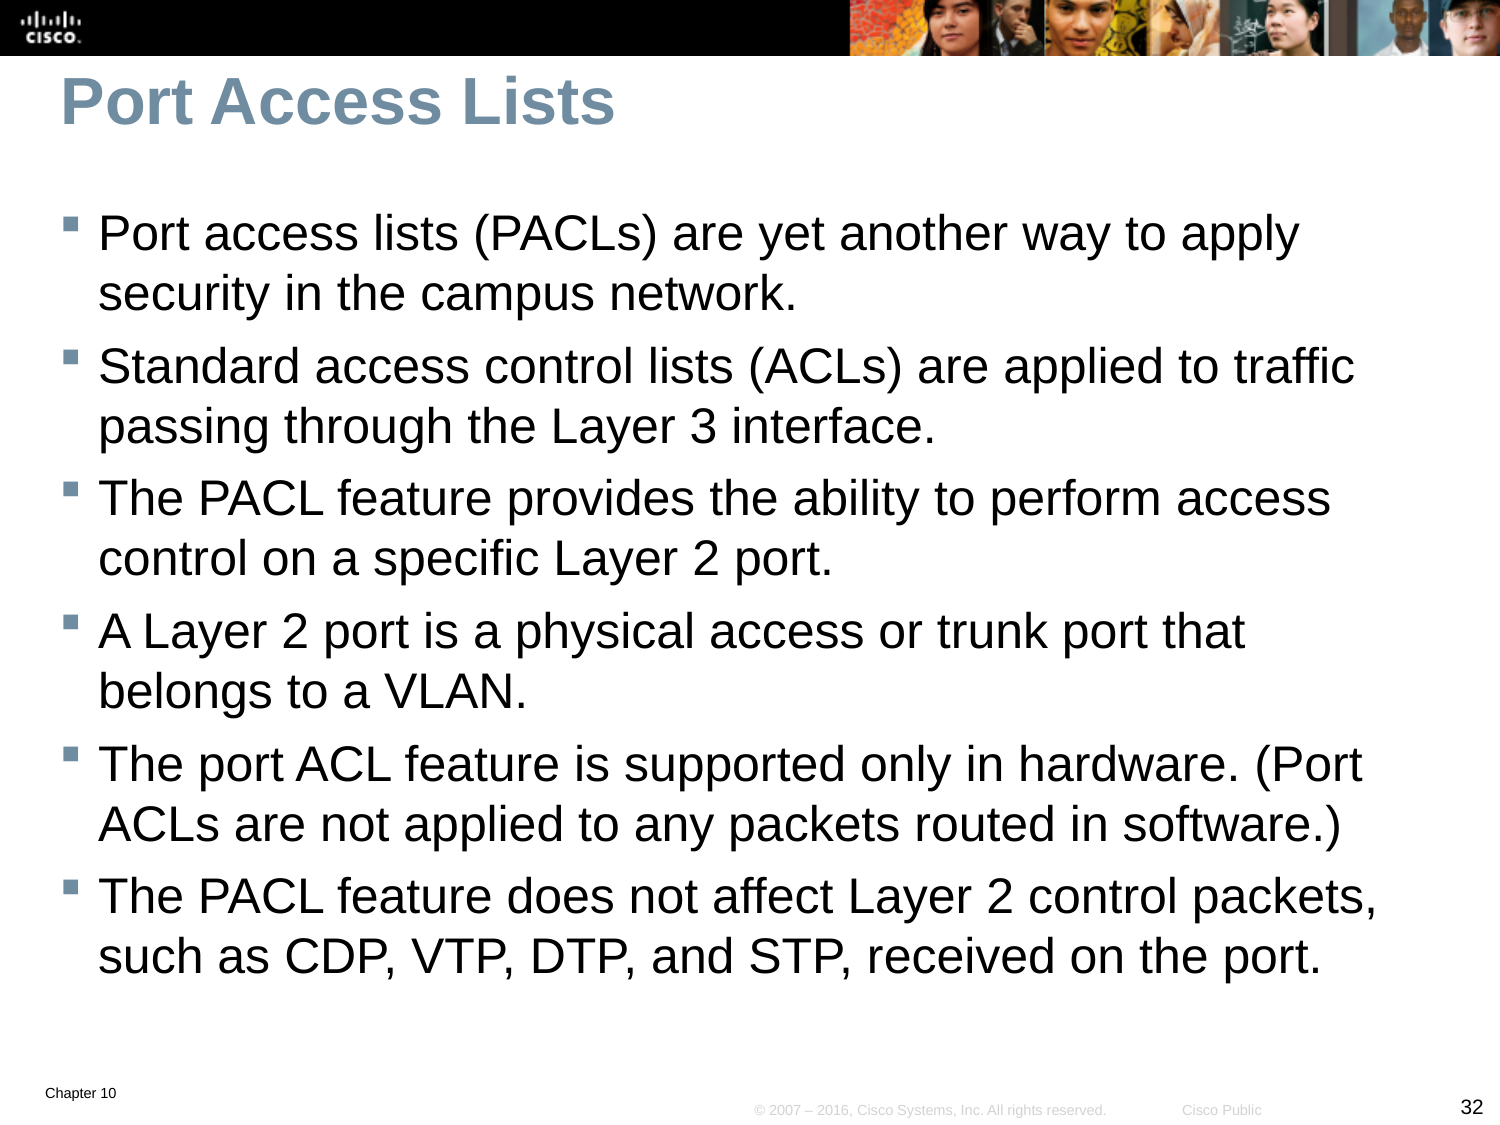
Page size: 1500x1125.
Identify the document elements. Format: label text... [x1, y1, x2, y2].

list Port access lists (PACLs) are yet another way to apply security in the campus network. Standard access control lists (ACLs) are applied to traffic passing through the Layer 3 interface. The PACL feature provides the ability to perform access control on a specific Layer 2 port. A Layer 2 port is a physical access or trunk port that belongs to a VLAN. The port ACL feature is supported only in hardware. (Port ACLs are not applied to any packets routed in software.) The PACL feature does not affect Layer 2 control packets, such as CDP, VTP, DTP, and STP, received on the port. [45, 193, 1444, 1037]
title Port Access Lists [45, 59, 1444, 182]
picture [0, 0, 1500, 56]
